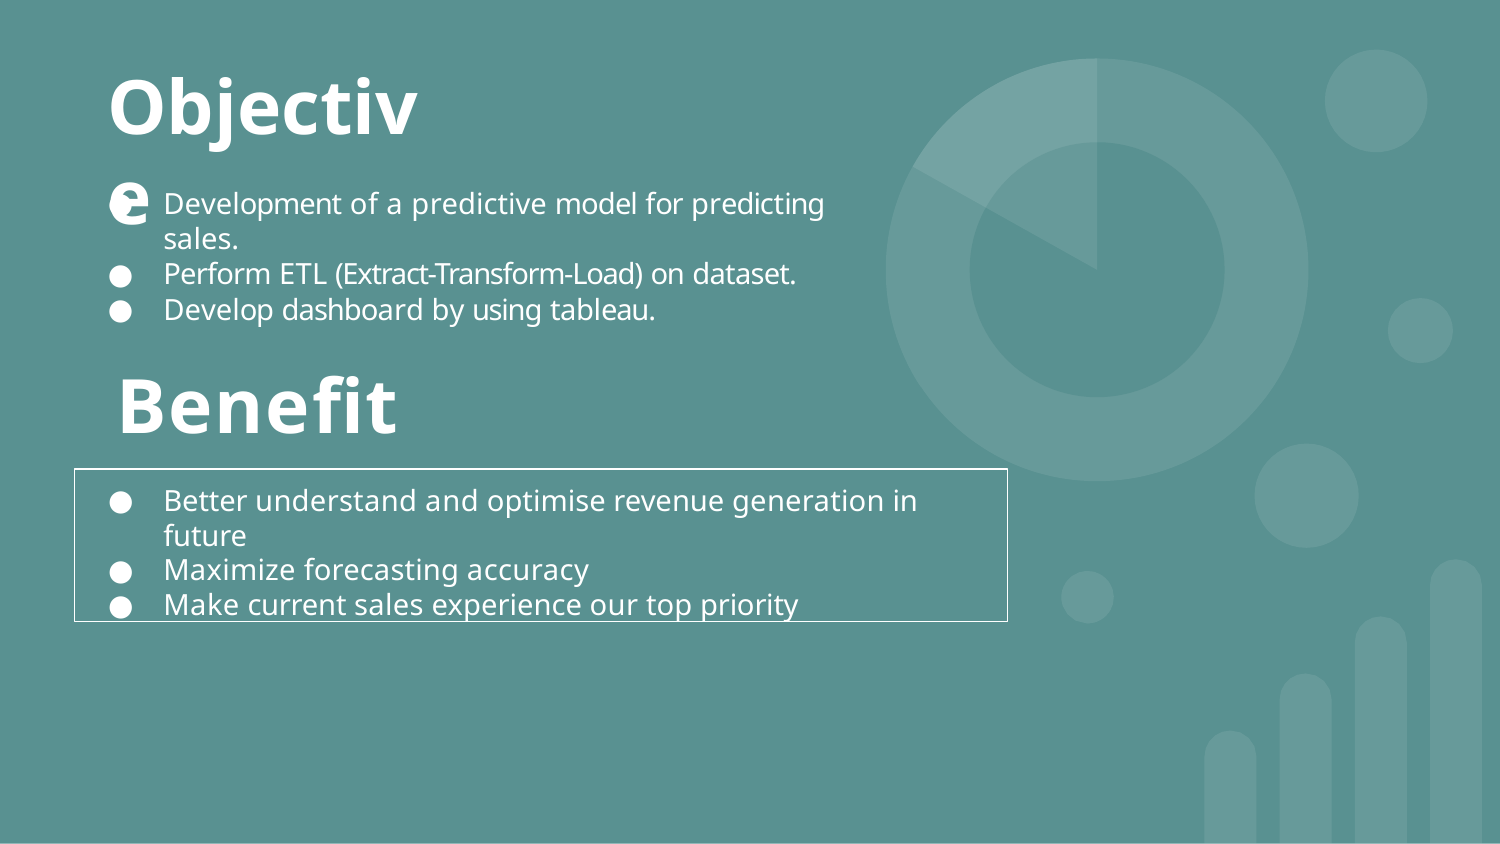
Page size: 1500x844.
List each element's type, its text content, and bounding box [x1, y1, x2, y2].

text_box Beneﬁts [114, 356, 417, 469]
text_box Development of a predictive model for predicting sales. Perform ETL (Extract-Transform-Load) on dataset. Develop dashboard by using tableau. [106, 182, 904, 326]
text_box Better understand and optimise revenue generation in future Maximize forecasting accuracy Make current sales experience our top priority [74, 469, 1008, 622]
title Objective [105, 57, 452, 240]
